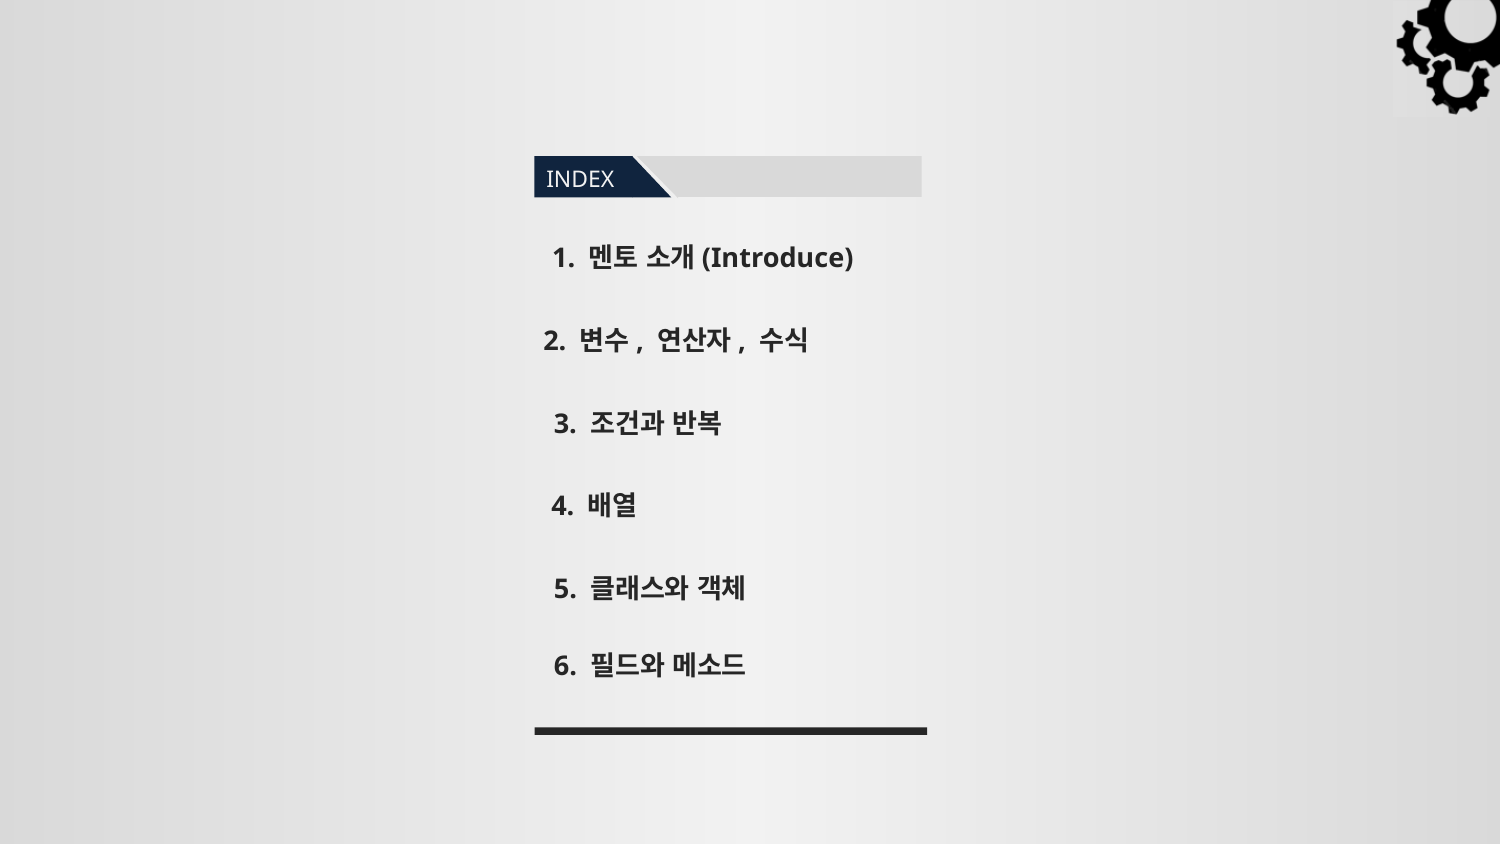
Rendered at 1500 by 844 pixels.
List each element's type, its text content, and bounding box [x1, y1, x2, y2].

text_box 4. 배열 [536, 480, 653, 528]
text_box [531, 155, 922, 201]
text_box 3. 조건과 반복 [539, 398, 737, 446]
picture [1393, 0, 1500, 117]
text_box [532, 725, 929, 737]
text_box 2. 변수, 연산자, 수식 [528, 315, 824, 364]
text_box 1. 멘토 소개(Introduce) [537, 232, 1058, 280]
text_box 6. 필드와 메소드 [539, 641, 762, 689]
text_box 5. 클래스와 객체 [539, 563, 762, 612]
